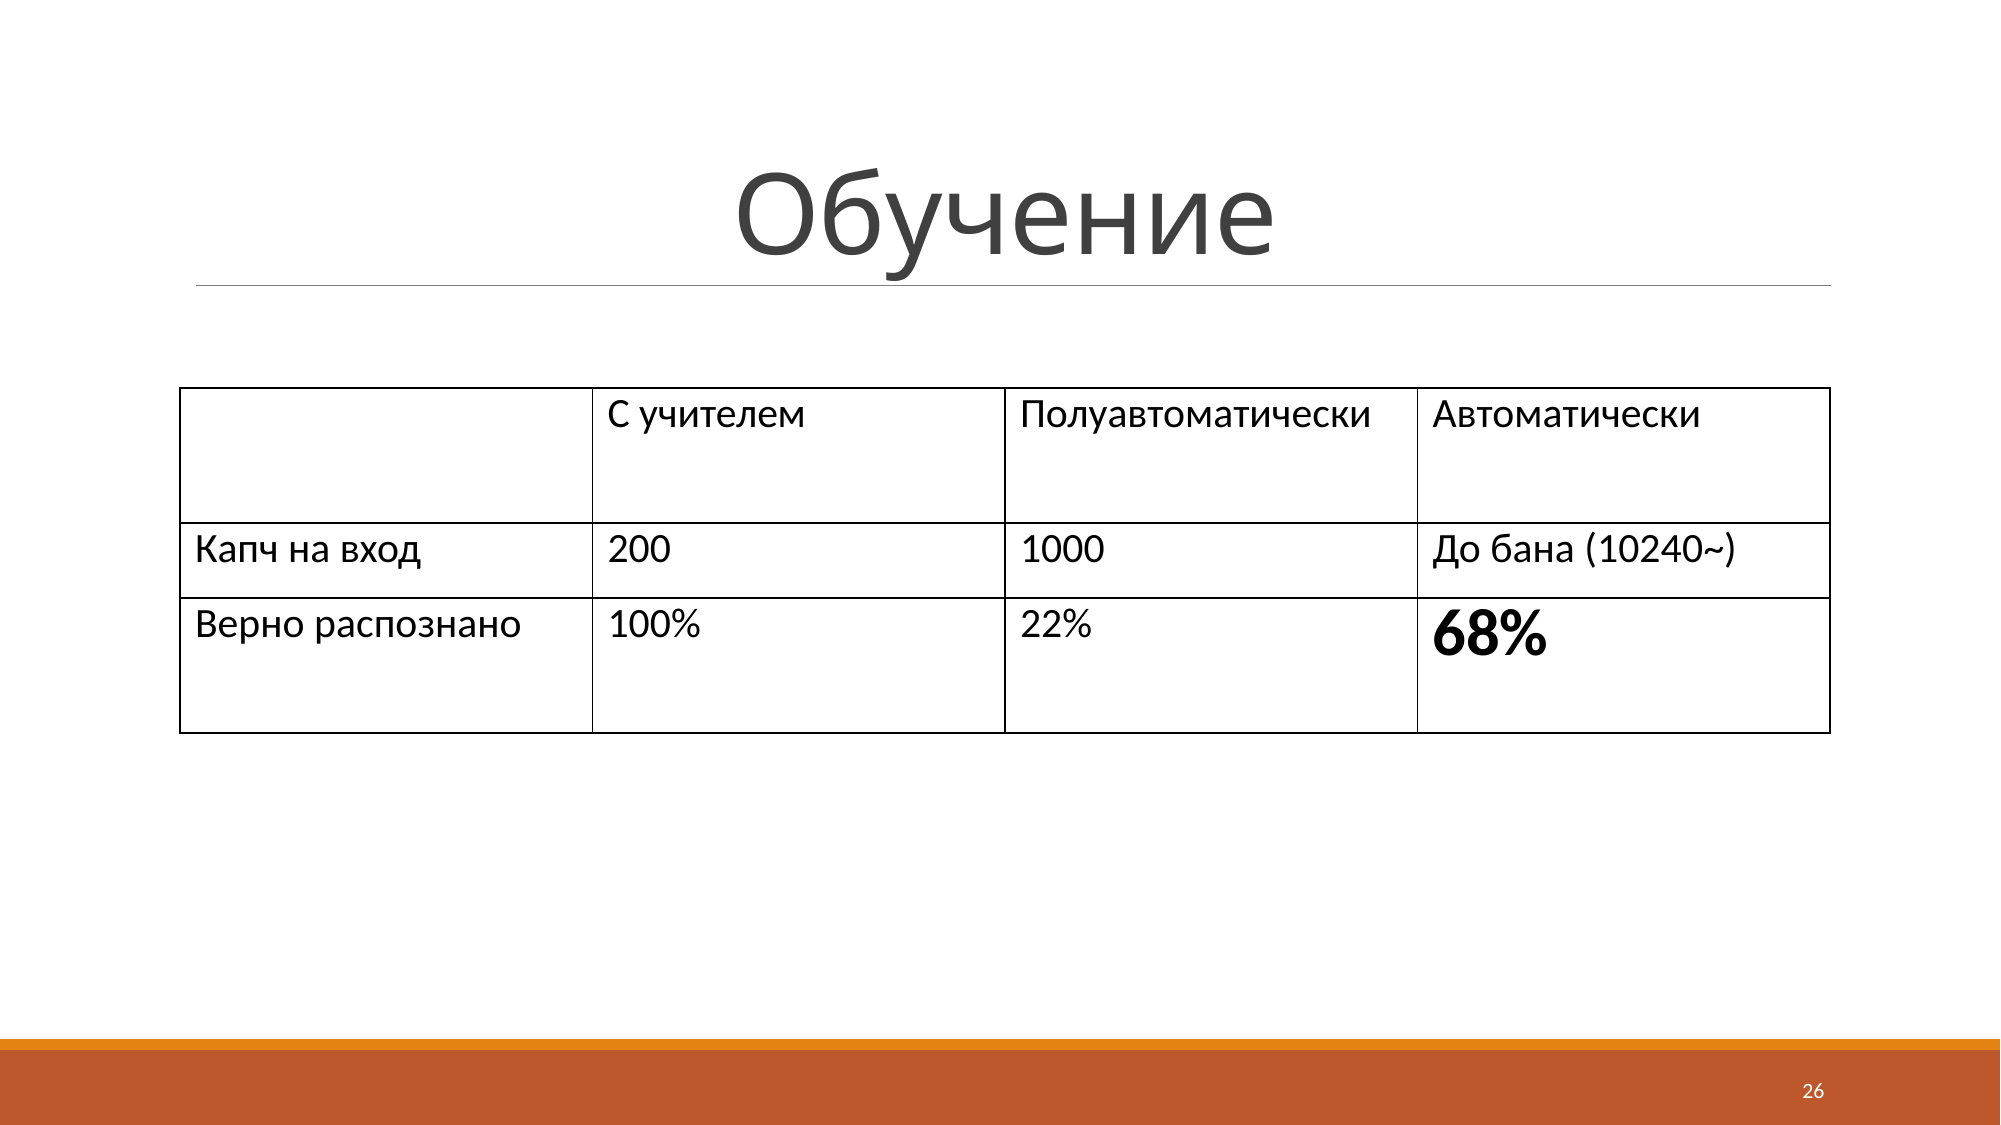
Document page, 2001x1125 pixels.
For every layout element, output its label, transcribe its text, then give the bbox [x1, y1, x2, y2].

table_cell 22% [1006, 599, 1417, 732]
table_cell 200 [593, 524, 1004, 597]
table_cell 1000 [1006, 524, 1417, 597]
table_header Полуавтоматически [1006, 389, 1417, 522]
table_header С учителем [593, 389, 1004, 522]
table_cell Верно распознано [181, 599, 592, 732]
table_cell До бана (10240~) [1418, 524, 1829, 597]
table_header [181, 389, 592, 522]
table_cell Капч на вход [181, 524, 592, 597]
table_cell 100% [593, 599, 1004, 732]
title Обучение [180, 47, 1830, 285]
slide_number 26 [1624, 1059, 1840, 1120]
table_header Автоматически [1418, 389, 1829, 522]
table_cell 68% [1418, 599, 1829, 732]
